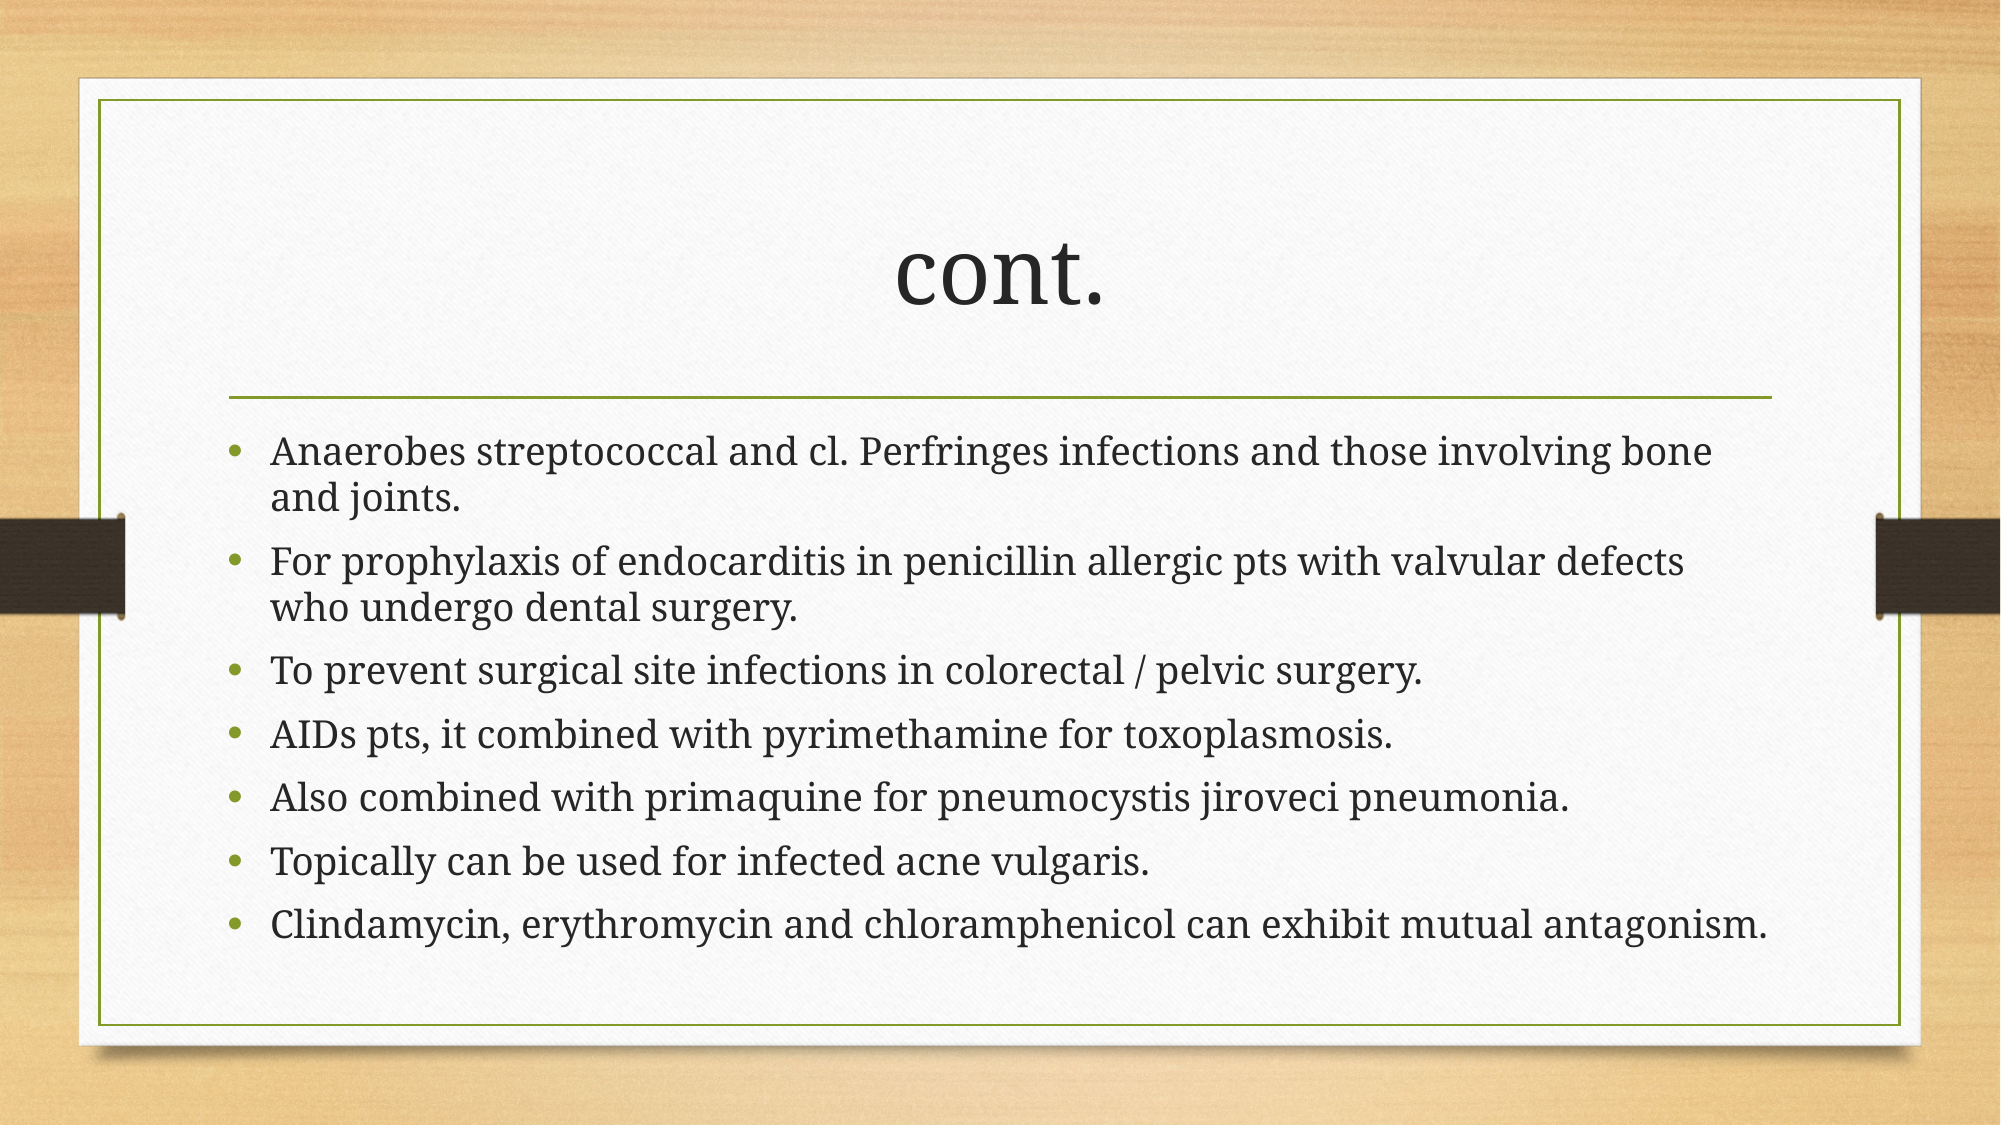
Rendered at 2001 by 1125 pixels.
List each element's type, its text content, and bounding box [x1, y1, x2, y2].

list Anaerobes streptococcal and cl. Perfringes infections and those involving bone and joints. For prophylaxis of endocarditis in penicillin allergic pts with valvular defects who undergo dental surgery. To prevent surgical site infections in colorectal / pelvic surgery. AIDs pts, it combined with pyrimethamine for toxoplasmosis. Also combined with primaquine for pneumocystis jiroveci pneumonia. Topically can be used for infected acne vulgaris. Clindamycin, erythromycin and chloramphenicol can exhibit mutual antagonism. [212, 419, 1788, 964]
picture [0, 0, 2001, 1125]
title cont. [212, 161, 1788, 375]
